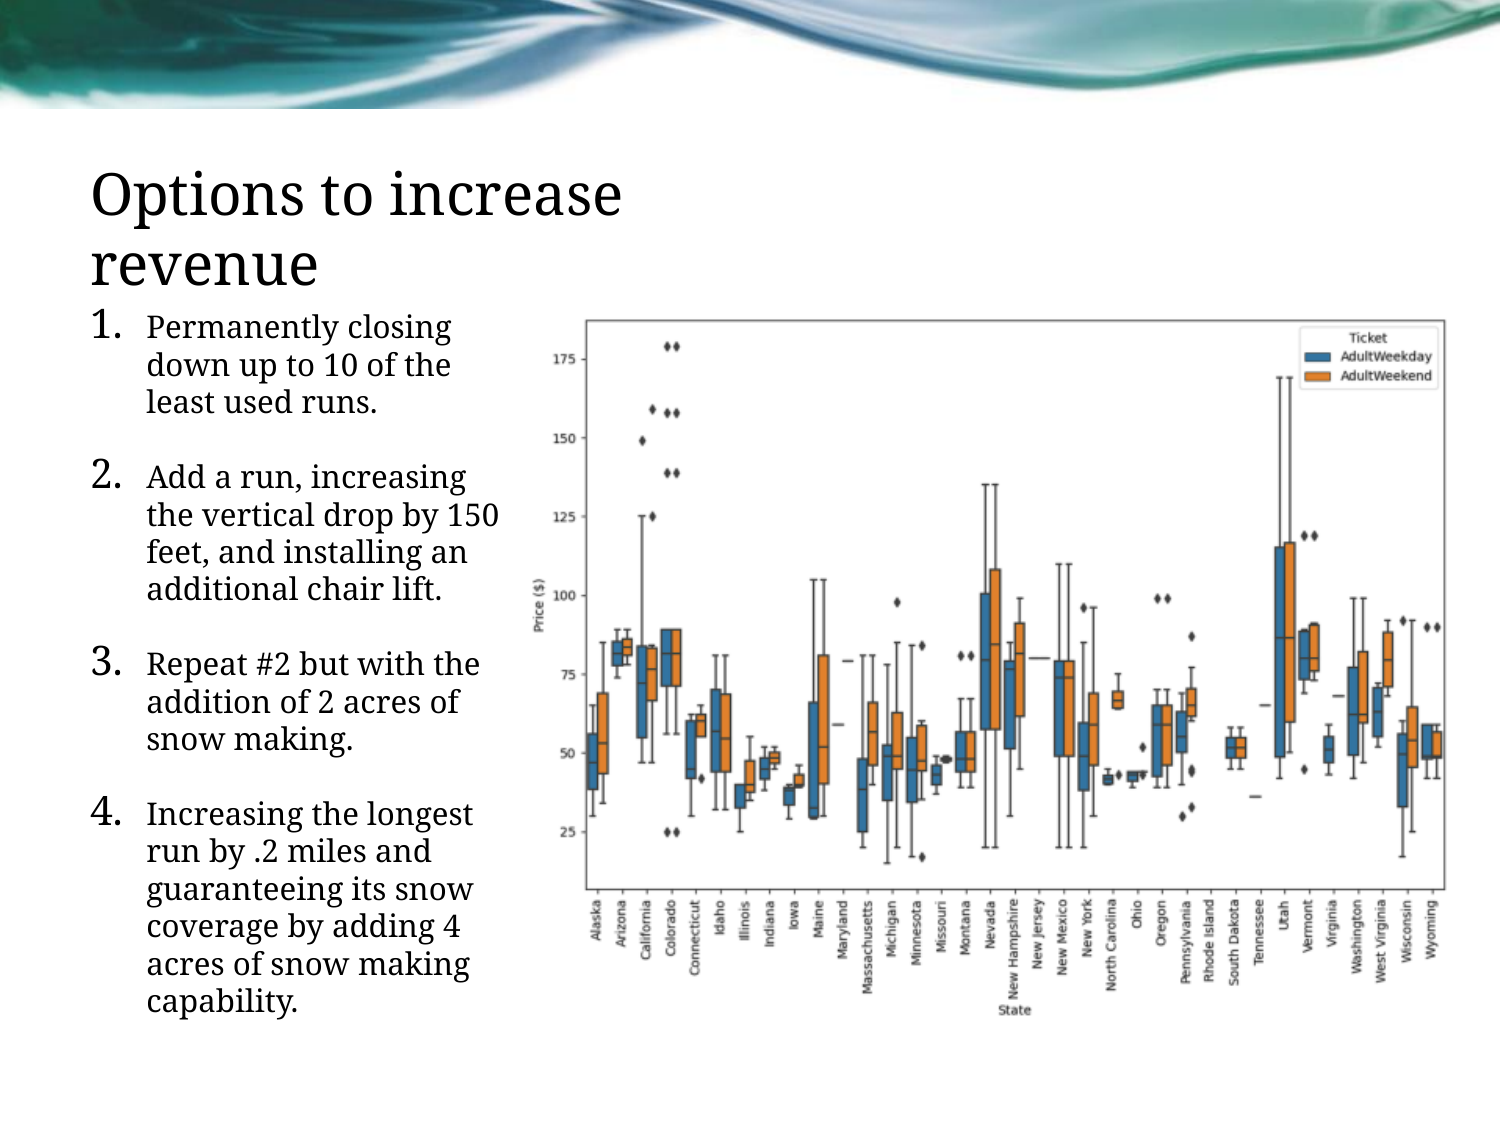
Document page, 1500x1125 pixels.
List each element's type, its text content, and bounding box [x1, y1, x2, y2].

picture [524, 312, 1461, 1026]
title Options to increase revenue [75, 149, 838, 300]
list Permanently closing down up to 10 of the least used runs. Add a run, increasing the vertical drop by 150 feet, and installing an additional chair lift. Repeat #2 but with the addition of 2 acres of snow making. Increasing the longest run by .2 miles and guaranteeing its snow coverage by adding 4 acres of snow making capability. [75, 299, 538, 1063]
picture [0, 0, 1500, 109]
